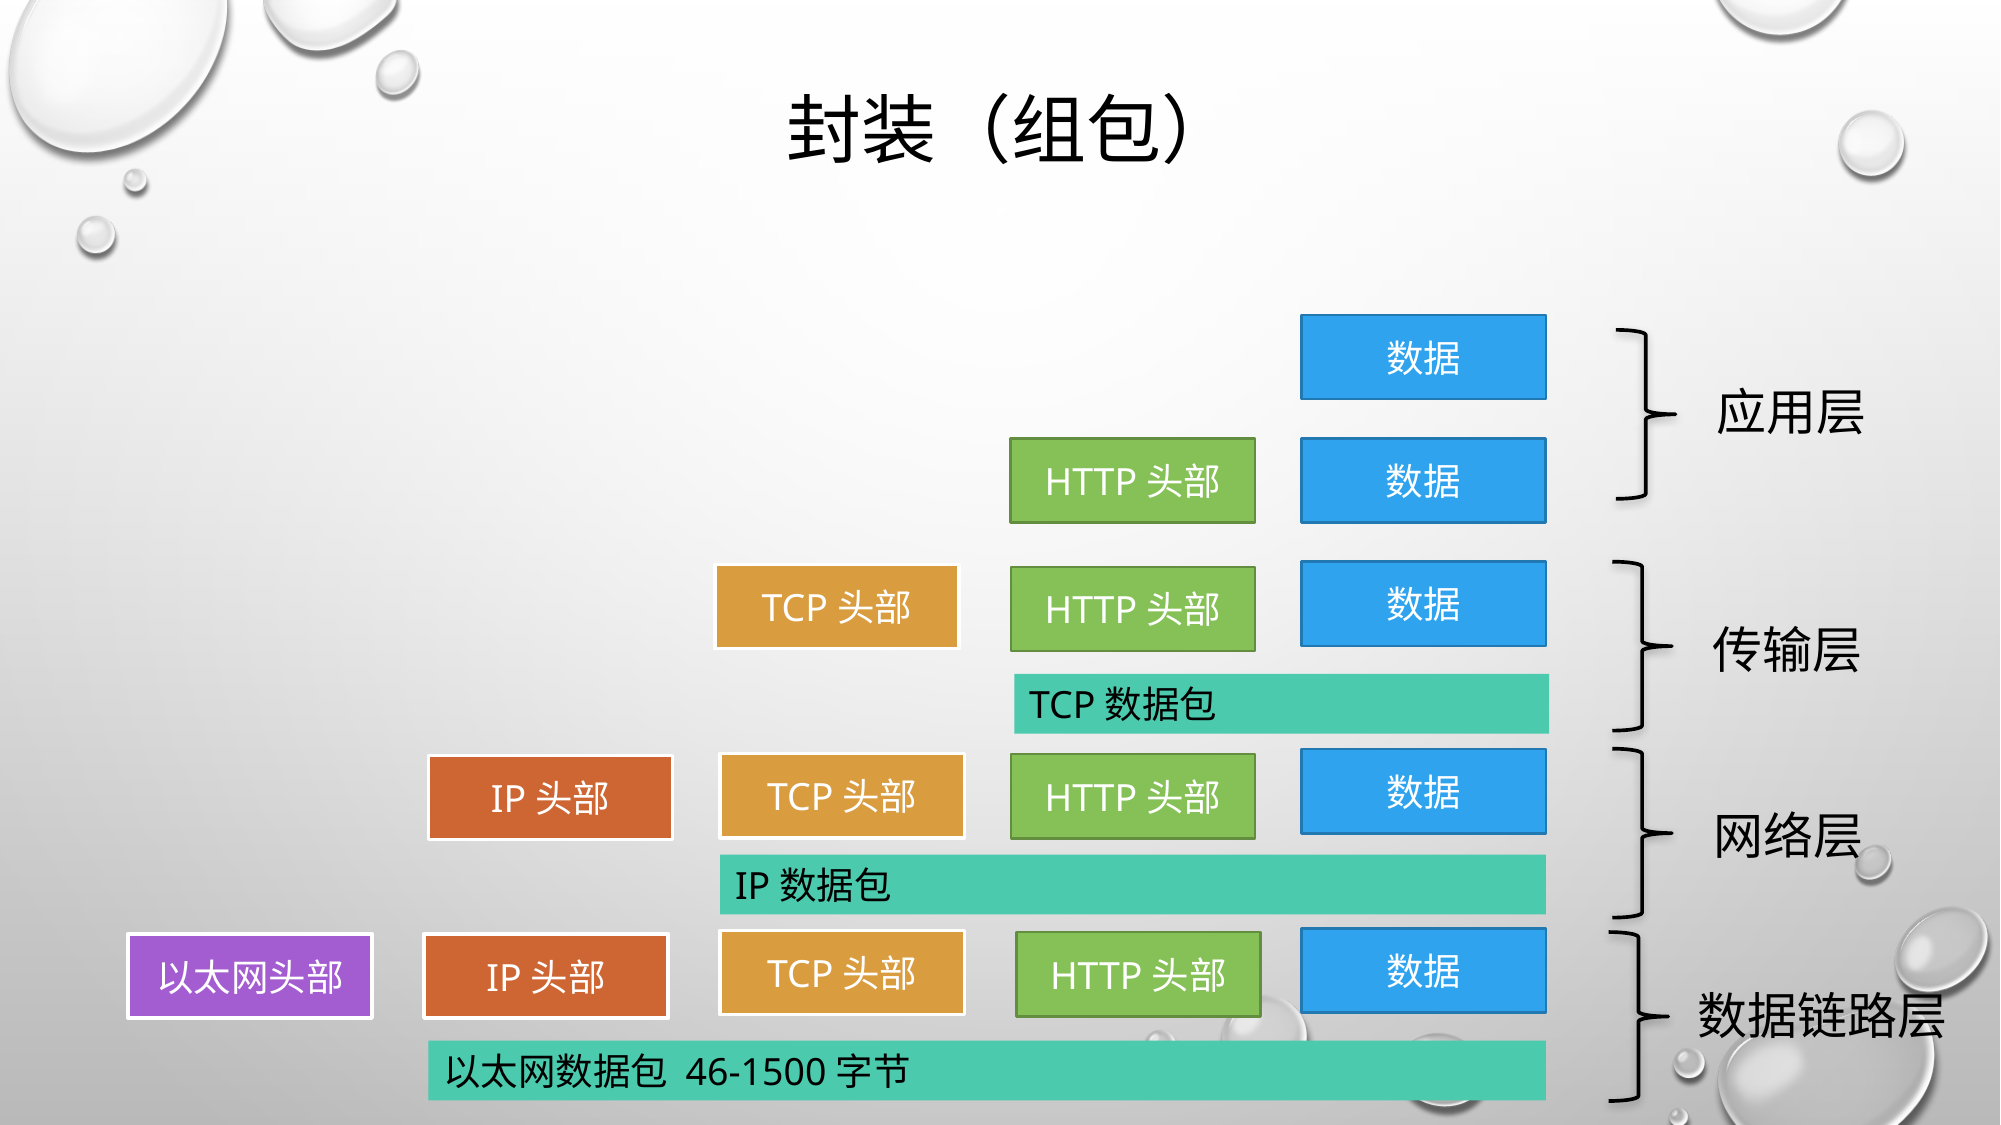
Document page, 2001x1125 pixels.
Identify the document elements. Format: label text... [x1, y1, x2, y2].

text_box [1612, 746, 1674, 920]
text_box 数据 [1300, 314, 1547, 400]
text_box HTTP头部 [1010, 566, 1256, 652]
text_box HTTP头部 [1015, 931, 1262, 1018]
text_box IP头部 [422, 932, 670, 1020]
title 封装（组包） [160, 72, 1862, 194]
text_box 数据 [1300, 560, 1547, 647]
text_box [1612, 559, 1674, 733]
text_box TCP头部 [713, 563, 961, 650]
text_box IP数据包 [720, 854, 1546, 915]
picture [0, 0, 2000, 1125]
text_box 以太网头部 [126, 932, 374, 1020]
text_box HTTP头部 [1009, 437, 1256, 524]
text_box 应用层 [1702, 373, 1882, 448]
text_box IP头部 [427, 754, 674, 841]
text_box 网络层 [1698, 797, 1879, 873]
text_box TCP头部 [718, 752, 966, 840]
text_box TCP头部 [718, 929, 966, 1016]
text_box 数据 [1300, 437, 1547, 524]
text_box 数据链路层 [1683, 976, 1963, 1052]
text_box TCP数据包 [1014, 673, 1550, 734]
text_box 数据 [1300, 748, 1547, 835]
text_box [1615, 328, 1678, 501]
text_box 传输层 [1698, 611, 1878, 686]
text_box [1608, 930, 1671, 1103]
text_box HTTP头部 [1010, 753, 1256, 840]
text_box 数据 [1300, 927, 1547, 1014]
text_box 以太网数据包 46-1500字节 [428, 1040, 1546, 1101]
